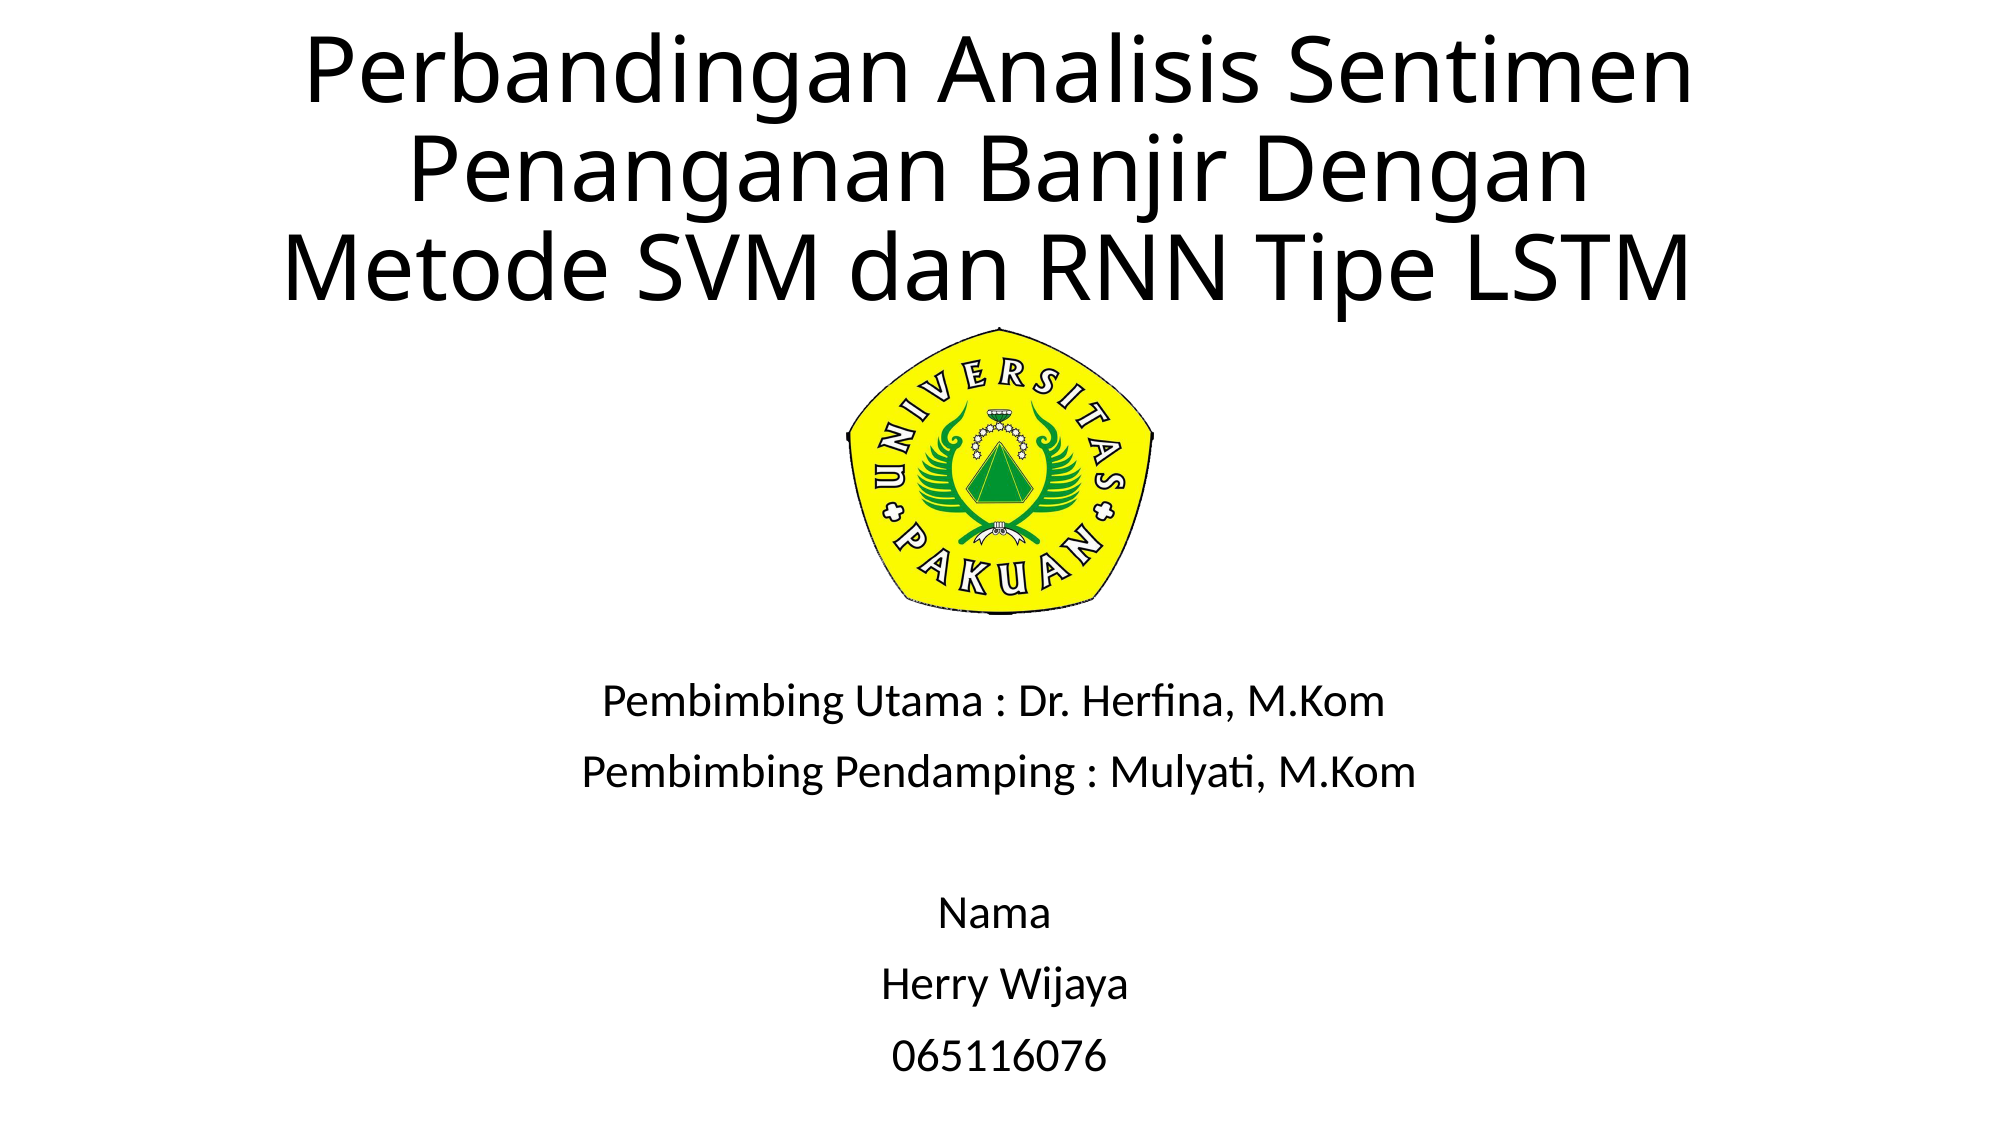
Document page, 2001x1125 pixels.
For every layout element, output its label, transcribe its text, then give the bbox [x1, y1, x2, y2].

subtitle Pembimbing Utama : Dr. Herfina, M.Kom Pembimbing Pendamping : Mulyati, M.Kom Nama Herry Wijaya 065116076 [249, 590, 1750, 1093]
title Perbandingan Analisis Sentimen Penanganan Banjir Dengan Metode SVM dan RNN Tipe LSTM [249, 47, 1750, 328]
picture [846, 327, 1154, 615]
